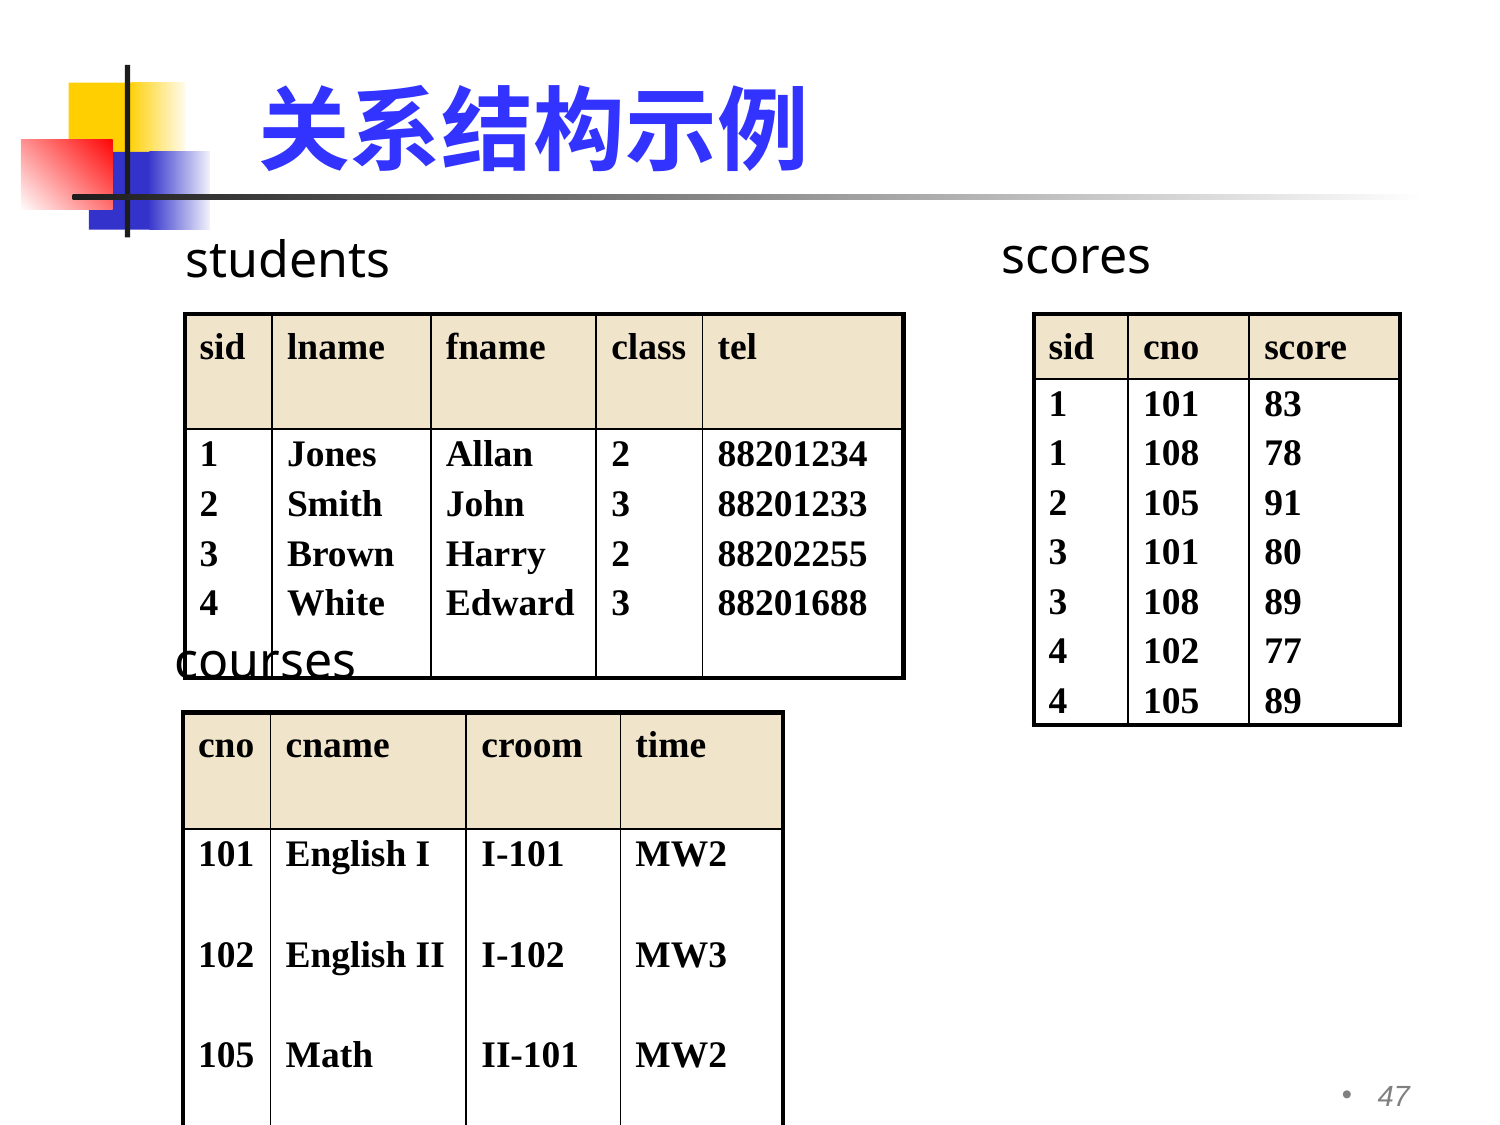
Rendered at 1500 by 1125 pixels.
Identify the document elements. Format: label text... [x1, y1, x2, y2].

table_header score [1250, 316, 1398, 378]
table_cell 77 [1250, 626, 1398, 676]
table_cell 108 [1129, 428, 1248, 478]
table_header cno [1129, 316, 1248, 378]
table_cell I-102 [467, 929, 620, 1030]
table_cell English I [271, 830, 465, 929]
table_cell Harry [432, 528, 595, 578]
table_cell Allan [432, 430, 595, 479]
table_cell Smith [273, 479, 430, 528]
table_cell 88201688 [703, 578, 901, 676]
table_header sid [187, 316, 271, 428]
table_cell 2 [1036, 478, 1127, 527]
table_cell 101 [1129, 380, 1248, 428]
table_cell 101 [1129, 527, 1248, 577]
table_cell 3 [1036, 527, 1127, 577]
table_cell 1 [1036, 428, 1127, 478]
table_cell MW3 [621, 929, 781, 1030]
text_box scores [986, 215, 1447, 291]
table_cell MW2 [621, 830, 781, 929]
table_cell 80 [1250, 527, 1398, 577]
table_cell 3 [1036, 577, 1127, 626]
table_cell 102 [1129, 626, 1248, 676]
table_header cname [271, 715, 465, 828]
table_cell 105 [1129, 676, 1248, 723]
table_cell 101 [185, 830, 270, 929]
slide_number 47 [1112, 1037, 1426, 1113]
table_cell II-101 [467, 1030, 620, 1125]
table_header time [621, 715, 781, 828]
table_cell 88201233 [703, 479, 901, 528]
table_cell 1 [1036, 380, 1127, 428]
table_cell John [432, 479, 595, 528]
table_cell 3 [597, 578, 702, 676]
table_cell 2 [597, 430, 702, 479]
table_cell English II [271, 929, 465, 1030]
table_cell 4 [1036, 626, 1127, 676]
table_header cno [185, 715, 270, 828]
table_cell 4 [1036, 676, 1127, 723]
table_header croom [467, 715, 620, 828]
table_cell Math [271, 1030, 465, 1125]
table_cell 1 [187, 430, 271, 479]
table_cell Jones [273, 430, 430, 479]
table_cell 102 [185, 929, 270, 1030]
table_header lname [273, 316, 430, 428]
table_cell 105 [185, 1030, 270, 1125]
table_header tel [703, 316, 901, 428]
text_box courses [159, 621, 372, 697]
table_cell 108 [1129, 577, 1248, 626]
table_header sid [1036, 316, 1127, 378]
table_header class [597, 316, 702, 428]
table_cell 89 [1250, 676, 1398, 723]
title 关系结构示例 [243, 62, 1391, 192]
table_cell Edward [432, 578, 595, 676]
table_cell Brown [273, 528, 430, 578]
table_cell 88202255 [703, 528, 901, 578]
table_cell 88201234 [703, 430, 901, 479]
table_cell White [273, 578, 430, 676]
table_header fname [432, 316, 595, 428]
table_cell 89 [1250, 577, 1398, 626]
table_cell 3 [597, 479, 702, 528]
table_cell MW2 [621, 1030, 781, 1125]
table_cell 2 [187, 479, 271, 528]
table_cell 78 [1250, 428, 1398, 478]
table_cell I-101 [467, 830, 620, 929]
text_box students [171, 219, 490, 295]
table_cell 3 [187, 528, 271, 578]
table_cell 91 [1250, 478, 1398, 527]
table_cell 2 [597, 528, 702, 578]
table_cell 4 [187, 578, 271, 621]
table_cell 105 [1129, 478, 1248, 527]
table_cell 83 [1250, 380, 1398, 428]
